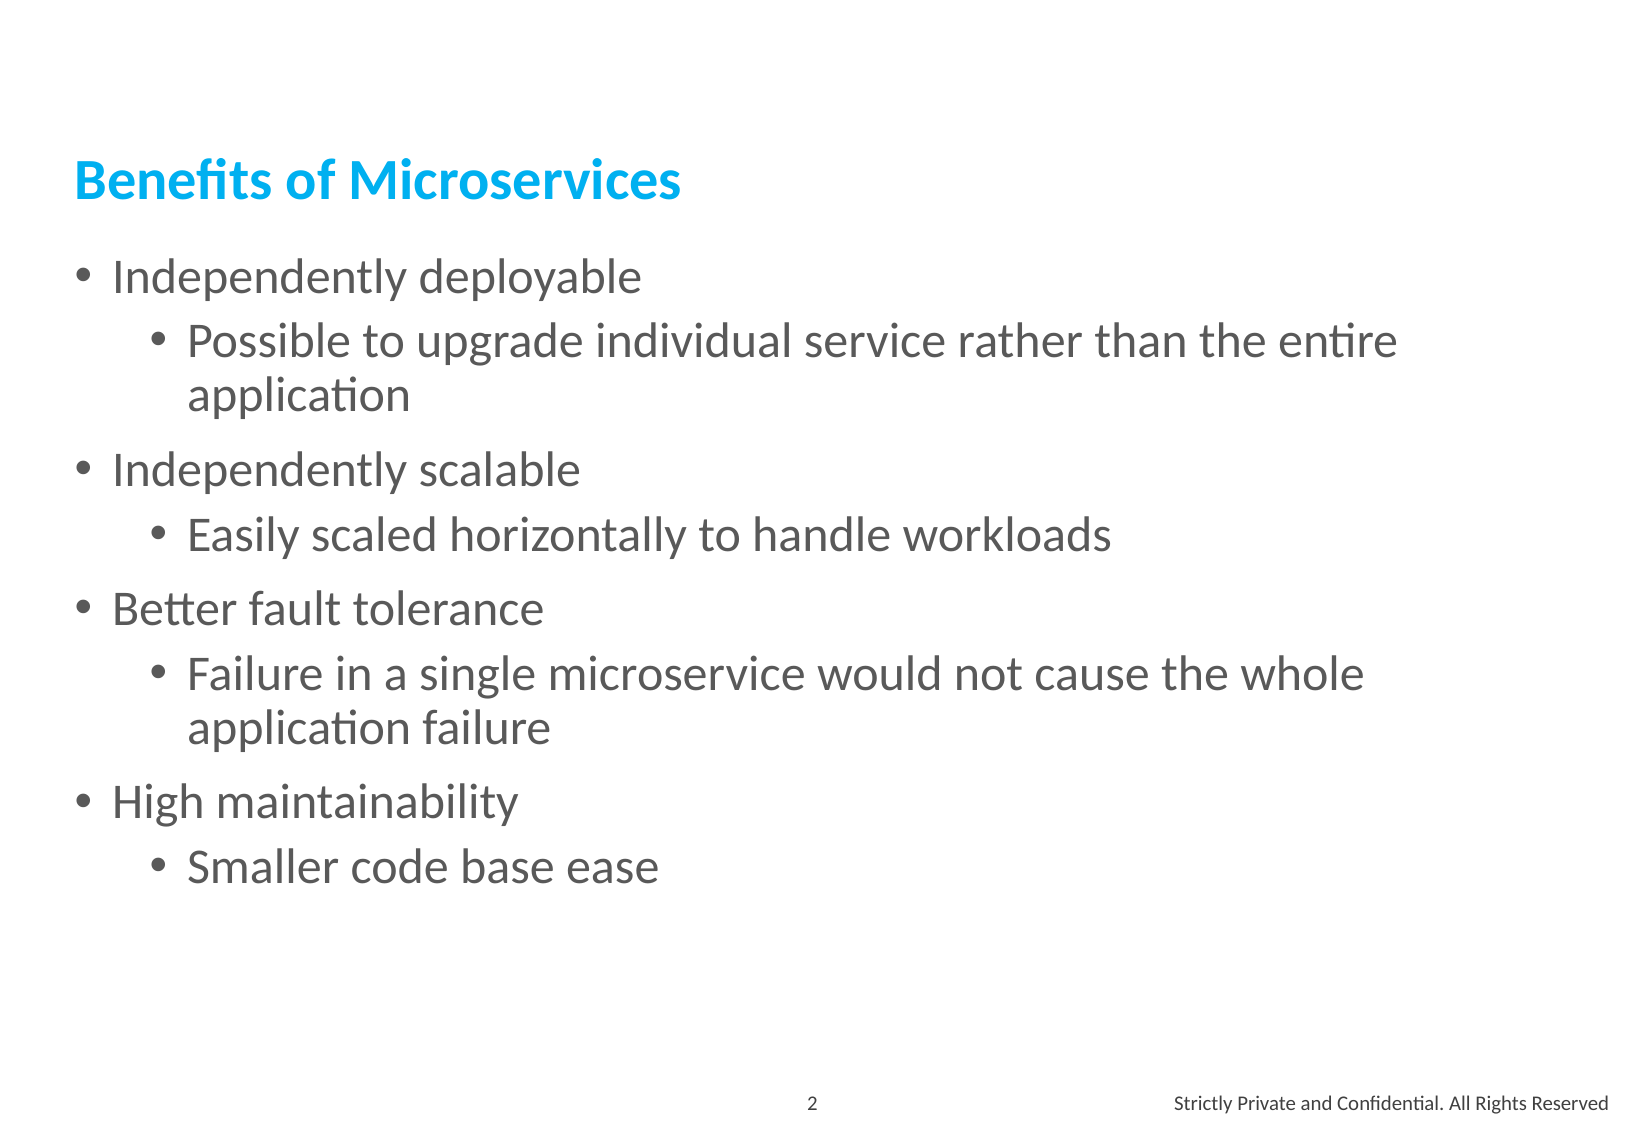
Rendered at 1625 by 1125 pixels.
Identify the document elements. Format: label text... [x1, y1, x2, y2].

footer Strictly Private and Confidential. All Rights Reserved [1024, 1080, 1625, 1125]
title Benefits of Microservices [60, 141, 1575, 224]
slide_number 2 [737, 1080, 888, 1125]
list Independently deployable Possible to upgrade individual service rather than the entire application Independently scalable Easily scaled horizontally to handle workloads Better fault tolerance Failure in a single microservice would not cause the whole application failure High maintainability Smaller code base ease [59, 242, 1575, 1050]
